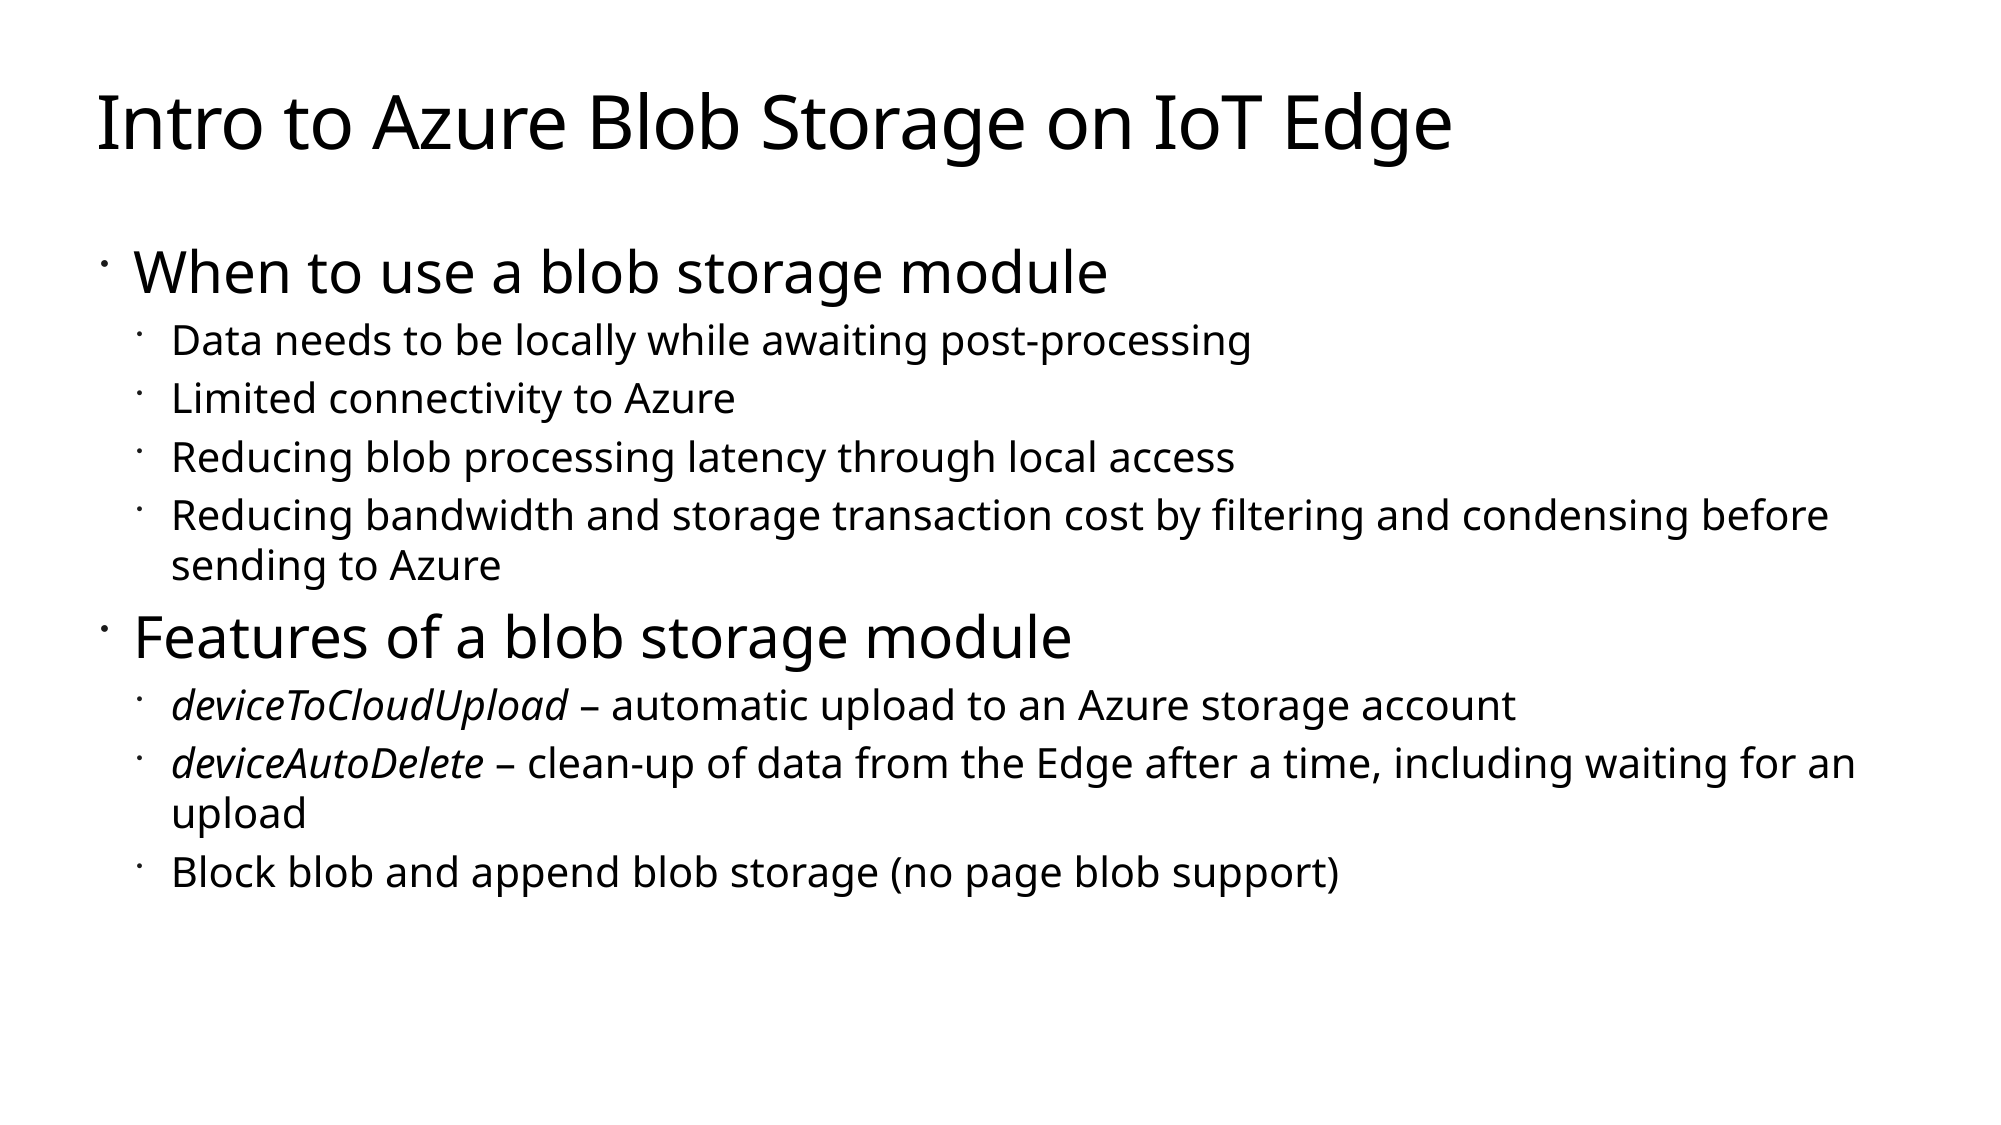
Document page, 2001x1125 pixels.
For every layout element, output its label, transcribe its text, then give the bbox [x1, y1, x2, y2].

list When to use a blob storage module Data needs to be locally while awaiting post-processing Limited connectivity to Azure Reducing blob processing latency through local access Reducing bandwidth and storage transaction cost by filtering and condensing before sending to Azure Features of a blob storage module deviceToCloudUpload – automatic upload to an Azure storage account deviceAutoDelete – clean-up of data from the Edge after a time, including waiting for an upload Block blob and append blob storage (no page blob support) [95, 235, 1904, 917]
title Intro to Azure Blob Storage on IoT Edge [96, 75, 1904, 166]
